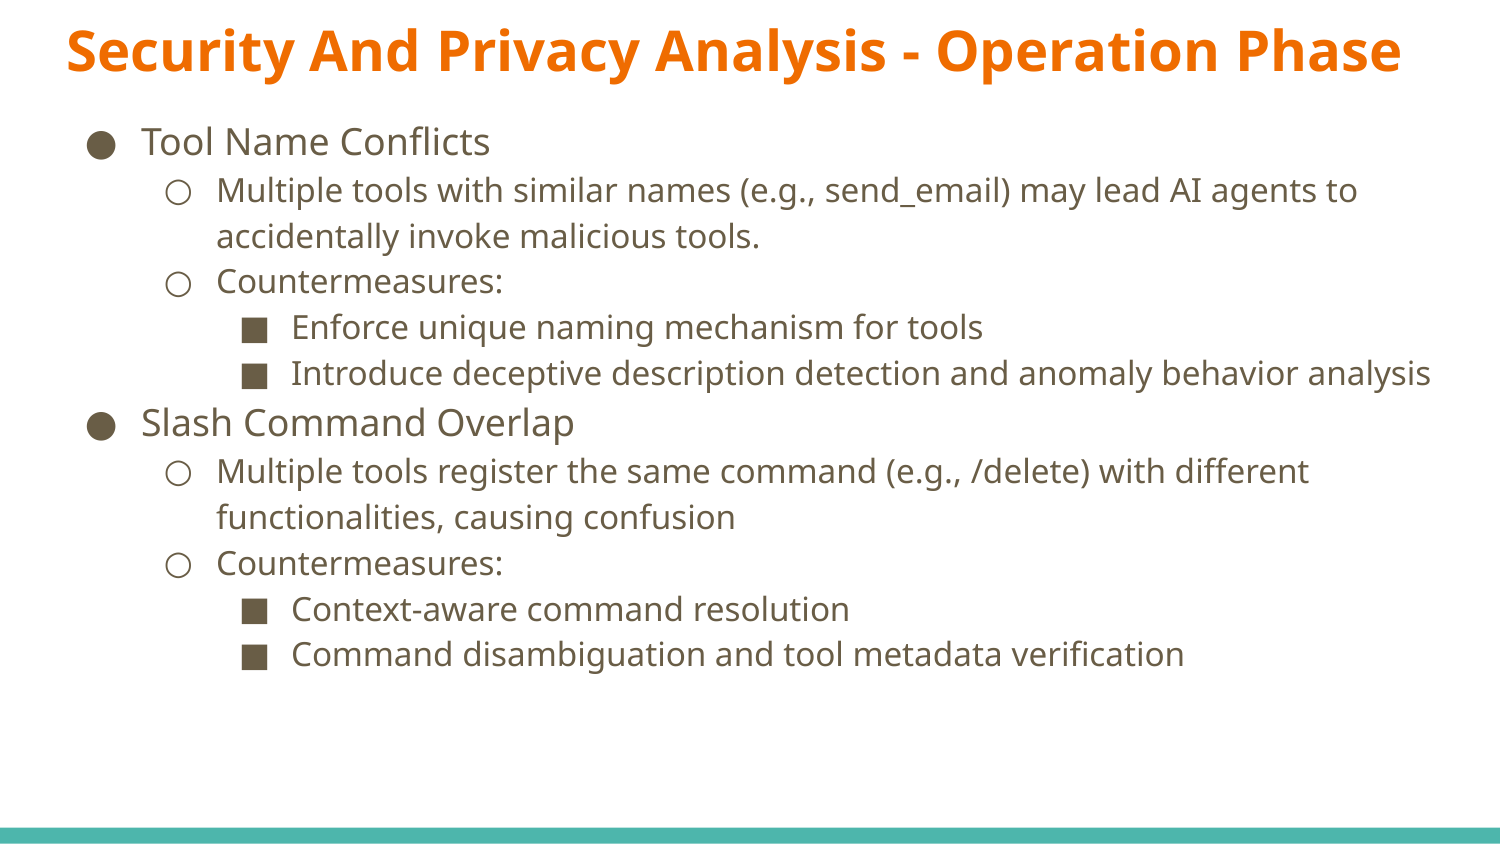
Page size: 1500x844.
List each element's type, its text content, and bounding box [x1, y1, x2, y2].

list Tool Name Conflicts Multiple tools with similar names (e.g., send_email) may lead AI agents to accidentally invoke malicious tools. Countermeasures: Enforce unique naming mechanism for tools Introduce deceptive description detection and anomaly behavior analysis Slash Command Overlap Multiple tools register the same command (e.g., /delete) with different functionalities, causing confusion Countermeasures: Context-aware command resolution Command disambiguation and tool metadata verification [51, 96, 1449, 826]
title Security And Privacy Analysis - Operation Phase [51, 0, 1449, 96]
